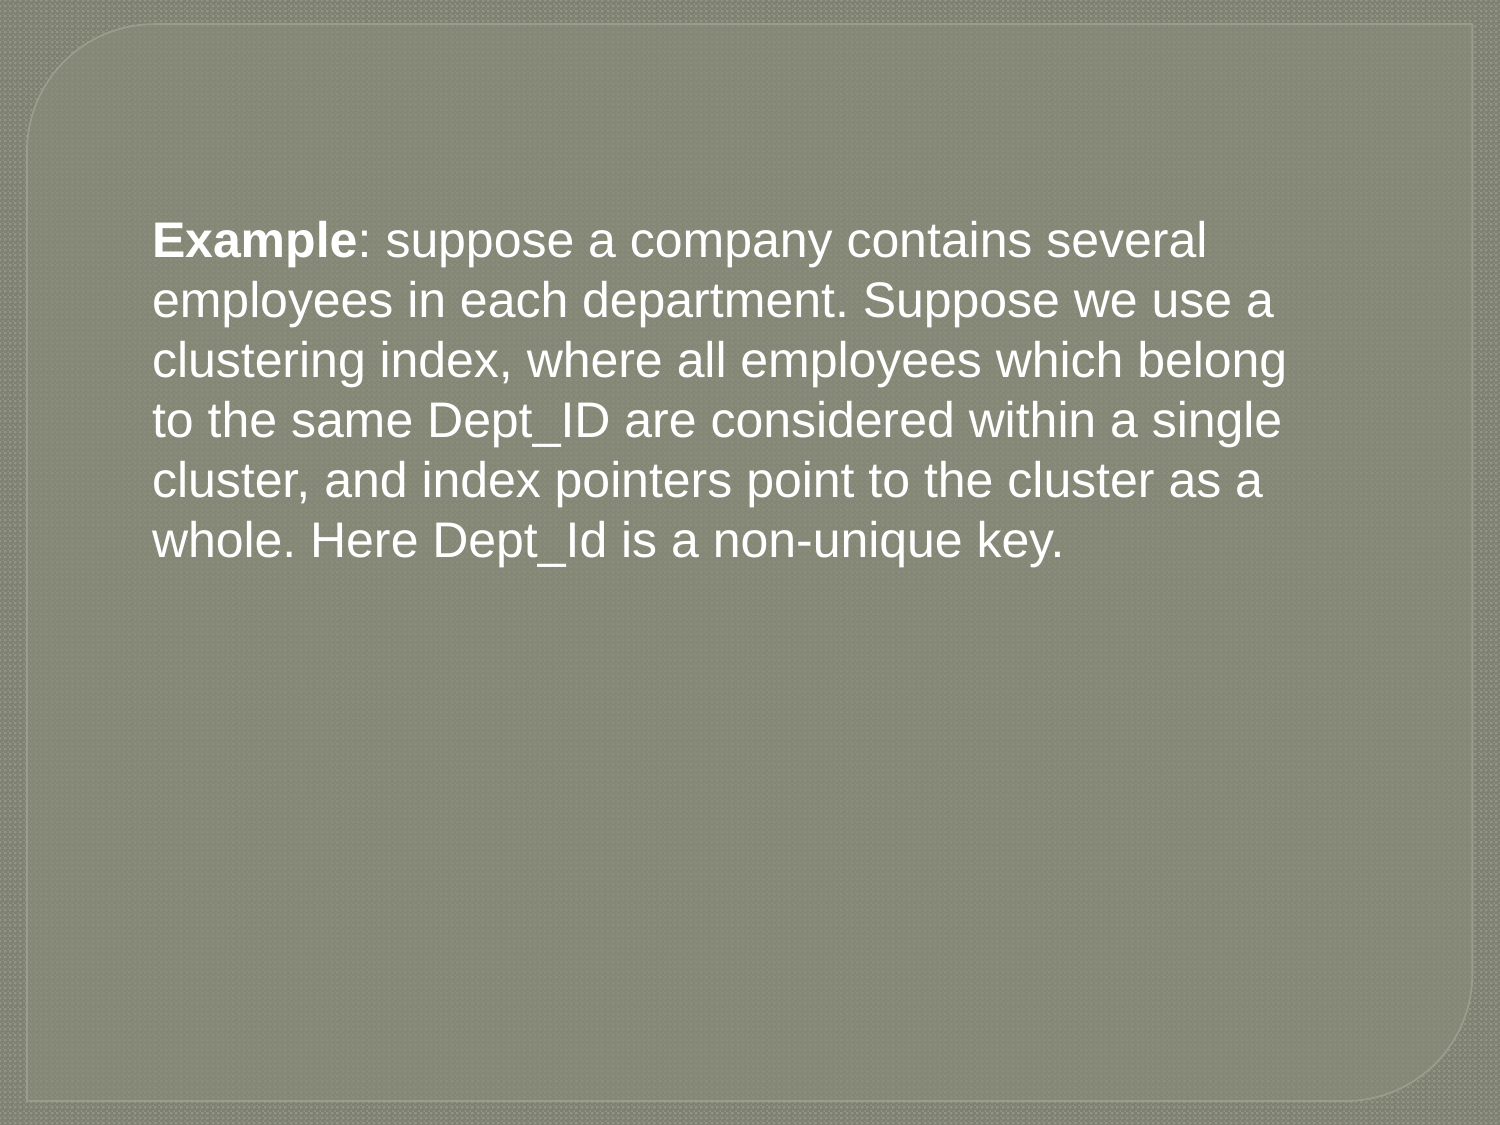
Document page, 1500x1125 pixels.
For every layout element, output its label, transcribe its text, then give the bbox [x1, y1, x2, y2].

text_box Example: suppose a company contains several employees in each department. Suppose we use a clustering index, where all employees which belong to the same Dept_ID are considered within a single cluster, and index pointers point to the cluster as a whole. Here Dept_Id is a non-unique key. [137, 199, 1350, 575]
